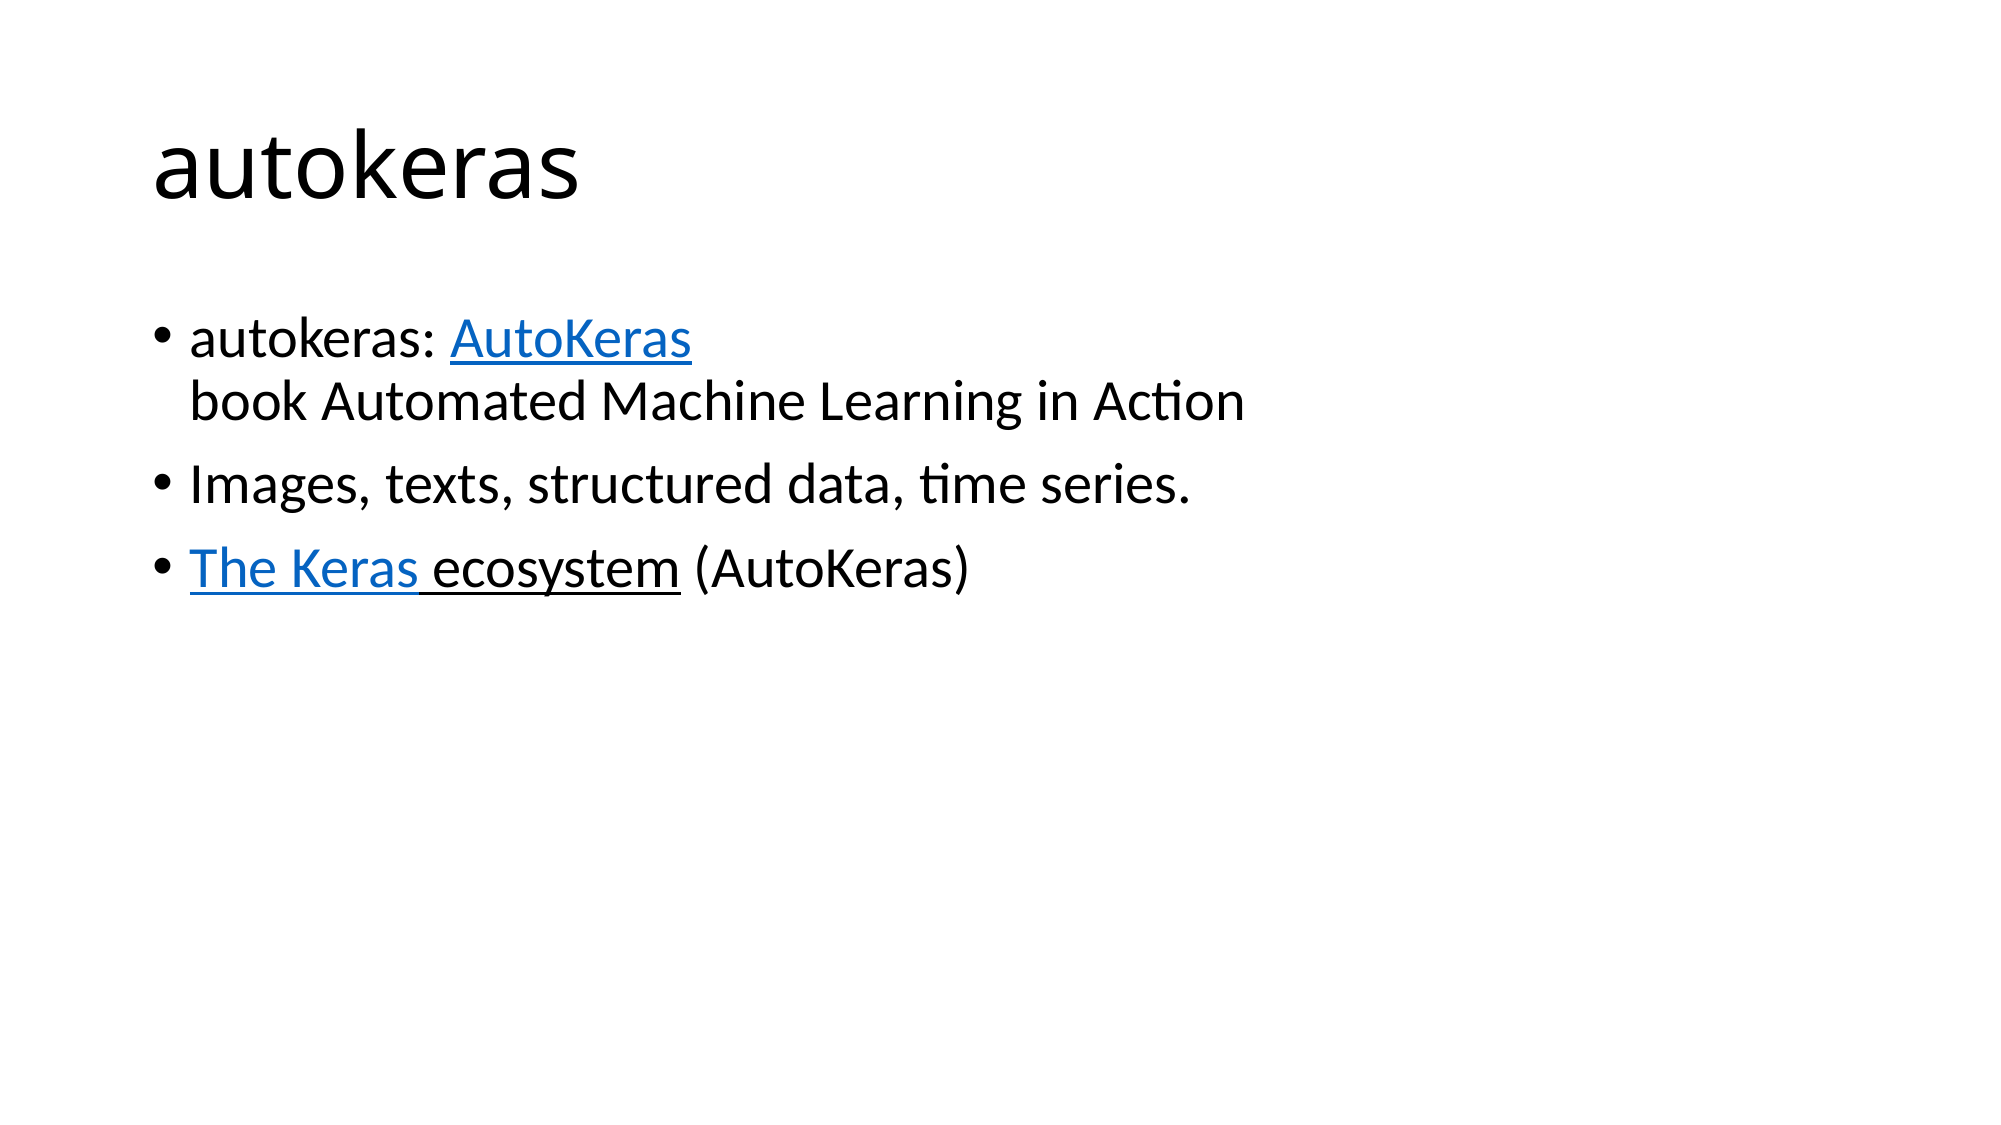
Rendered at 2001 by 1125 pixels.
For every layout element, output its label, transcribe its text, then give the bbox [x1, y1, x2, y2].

list autokeras: AutoKeras book Automated Machine Learning in Action Images, texts, structured data, time series. The Keras ecosystem (AutoKeras) [137, 299, 1863, 1014]
title autokeras [137, 59, 1863, 278]
